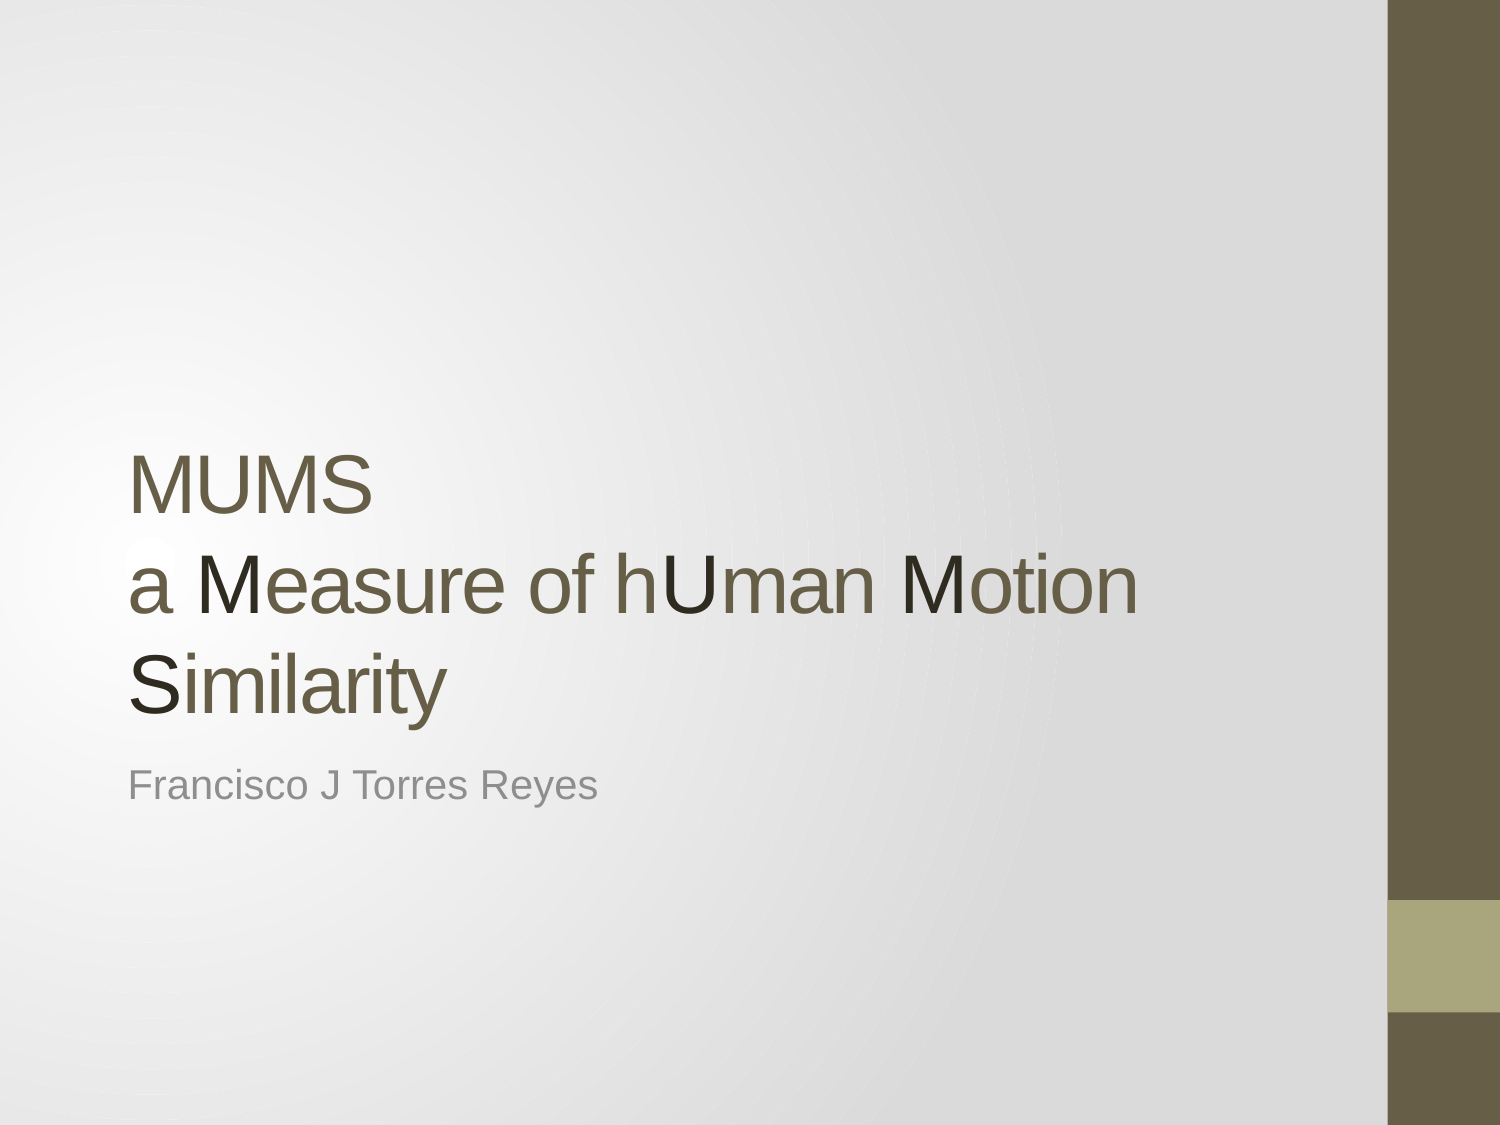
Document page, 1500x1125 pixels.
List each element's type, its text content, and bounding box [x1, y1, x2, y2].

subtitle Francisco J Torres Reyes [112, 750, 1173, 925]
title MUMS a Measure of hUman Motion Similarity [112, 312, 1350, 738]
